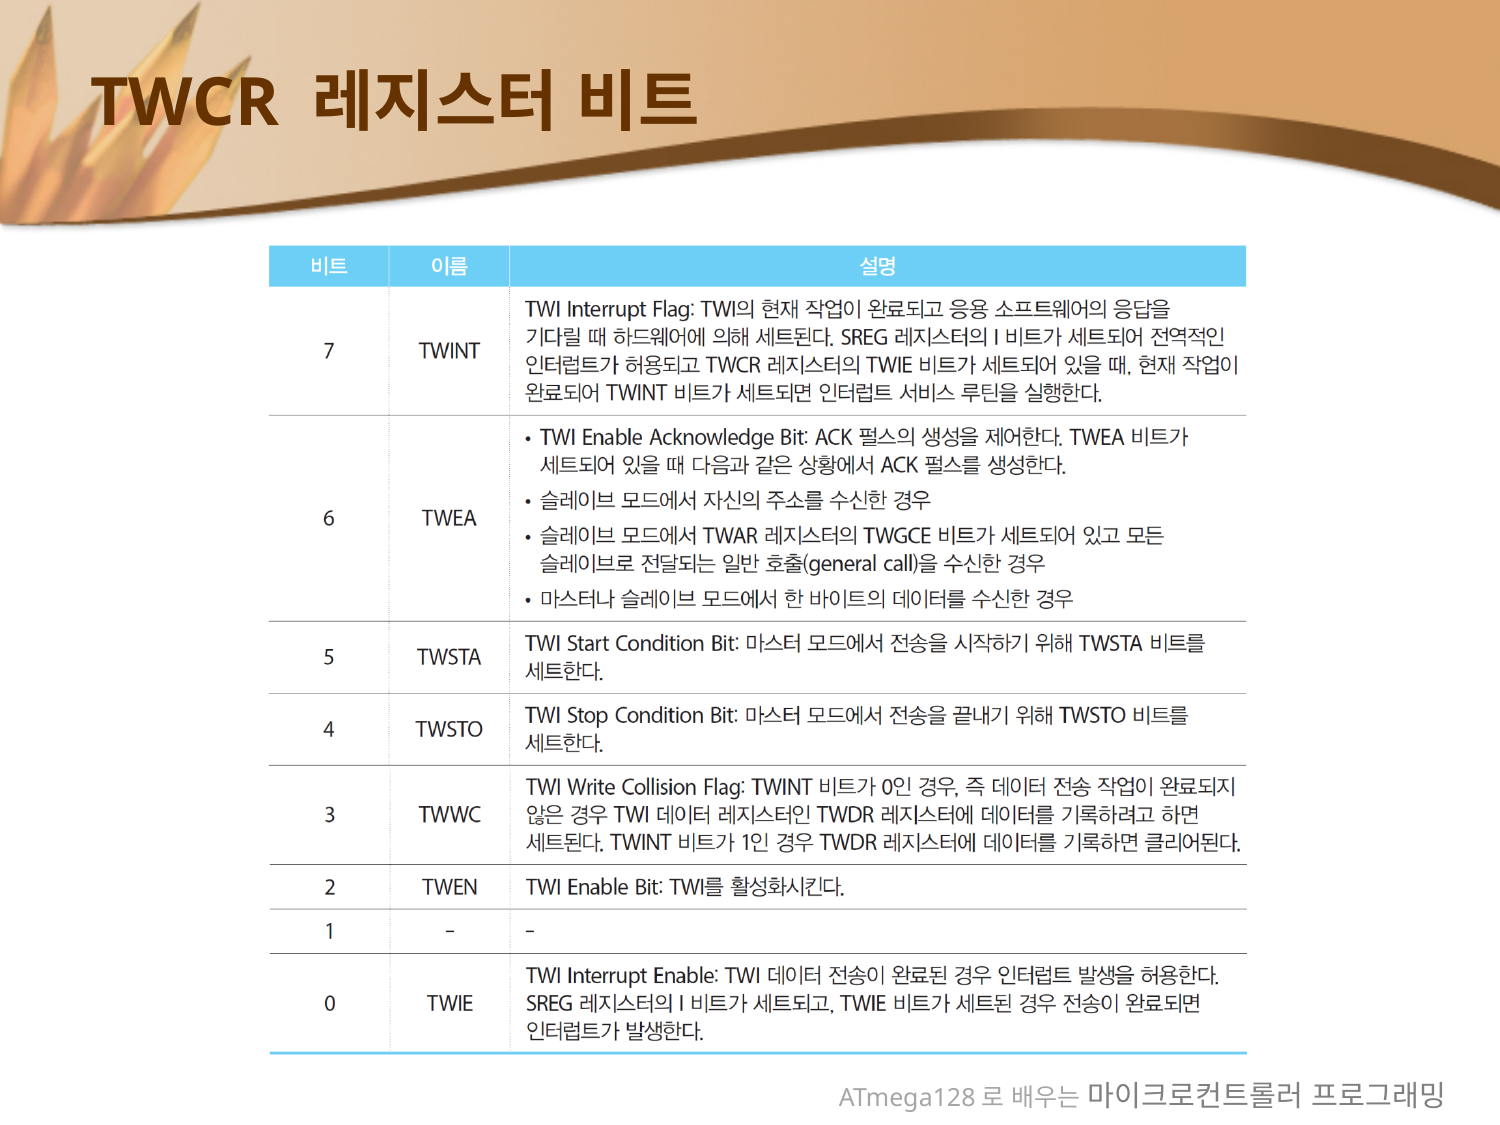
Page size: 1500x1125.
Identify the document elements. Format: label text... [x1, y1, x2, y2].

picture [0, 0, 1500, 1125]
title TWCR 레지스터 비트 [75, 47, 1376, 150]
